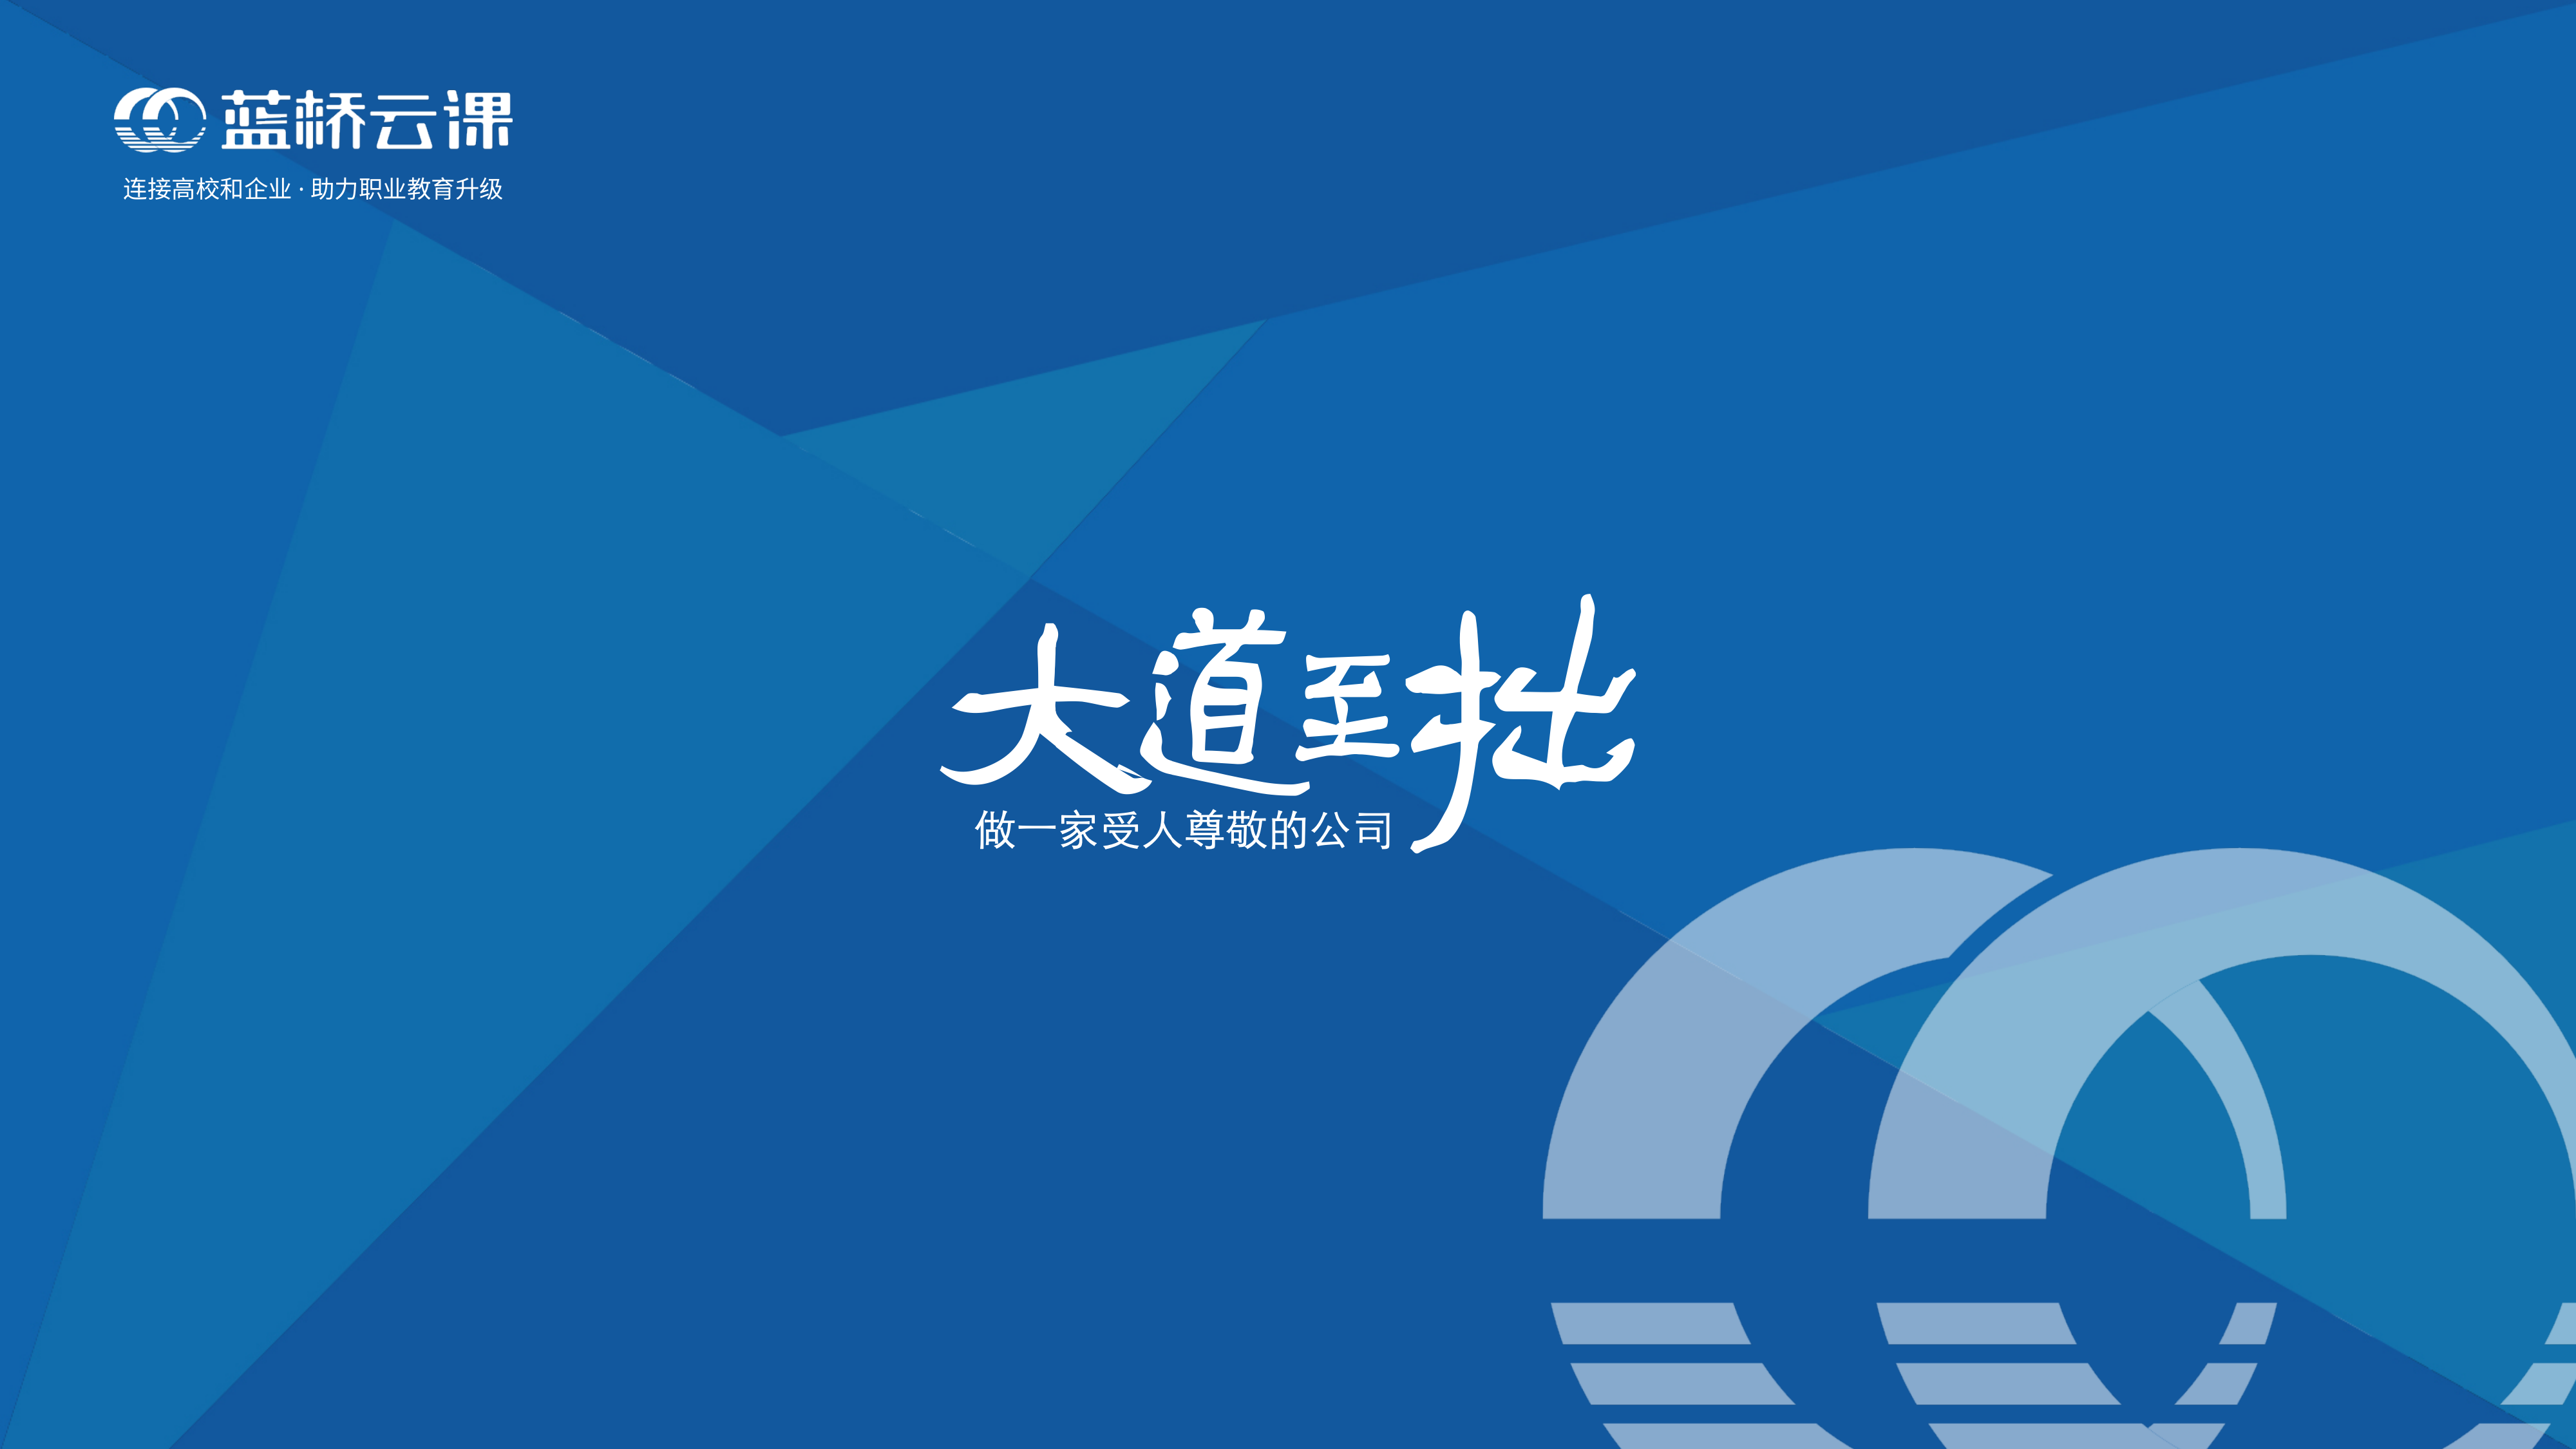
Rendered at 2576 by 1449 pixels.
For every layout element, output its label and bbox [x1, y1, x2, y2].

text_box [101, 88, 526, 211]
text_box [0, 0, 2576, 1449]
picture [939, 593, 1636, 856]
